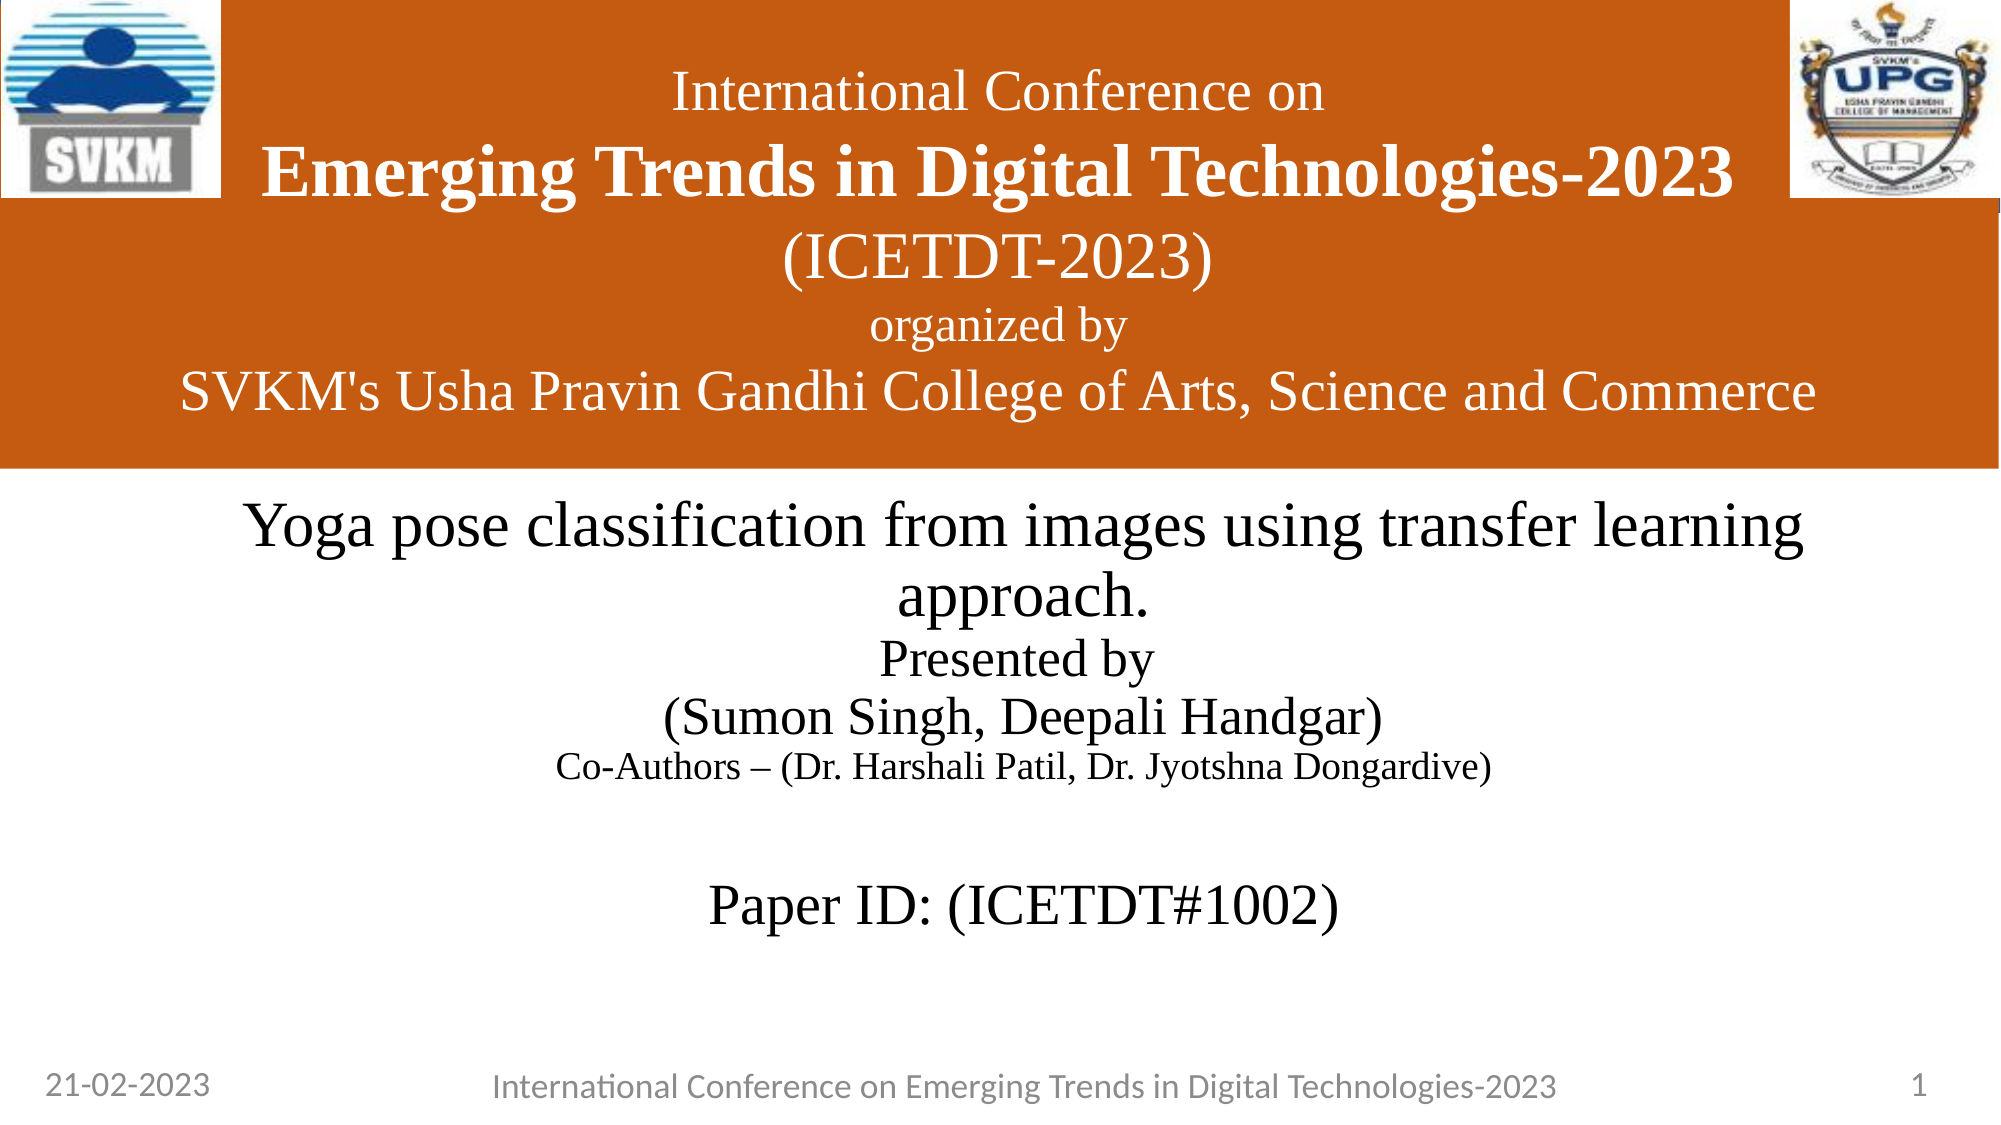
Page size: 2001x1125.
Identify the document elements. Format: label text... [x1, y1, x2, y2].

list Paper ID: (ICETDT#1002) [161, 776, 1887, 1023]
text_box International Conference on Emerging Trends in Digital Technologies-2023 (ICETDT-2023) organized by SVKM's Usha Pravin Gandhi College of Arts, Science and Commerce [0, 3, 2000, 470]
title Yoga pose classification from images using transfer learning approach. Presented by (Sumon Singh, Deepali Handgar) Co-Authors – (Dr. Harshali Patil, Dr. Jyotshna Dongardive) [161, 483, 1887, 776]
picture [1, 0, 221, 198]
slide_number 1 [1736, 1052, 1943, 1113]
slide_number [29, 1052, 298, 1113]
footer International Conference on Emerging Trends in Digital Technologies-2023 [355, 1054, 1696, 1115]
picture [1789, 0, 2001, 198]
